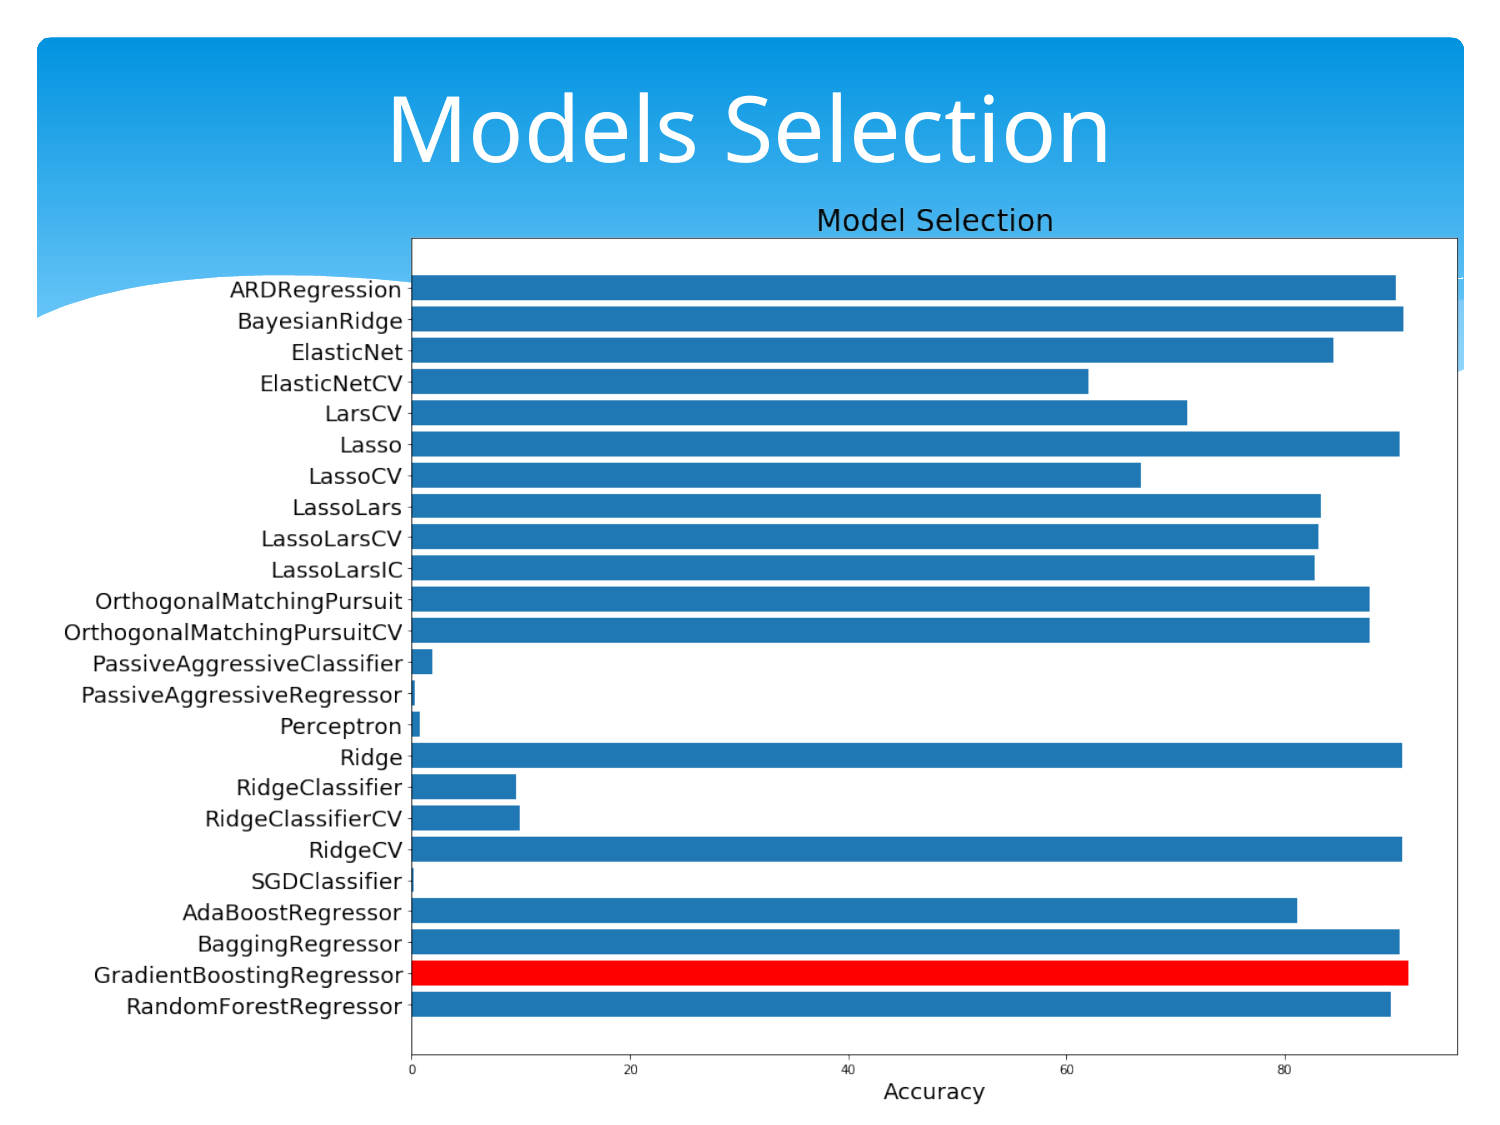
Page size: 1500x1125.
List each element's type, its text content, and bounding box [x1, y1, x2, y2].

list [55, 199, 1471, 1112]
title Models Selection [75, 55, 1425, 196]
